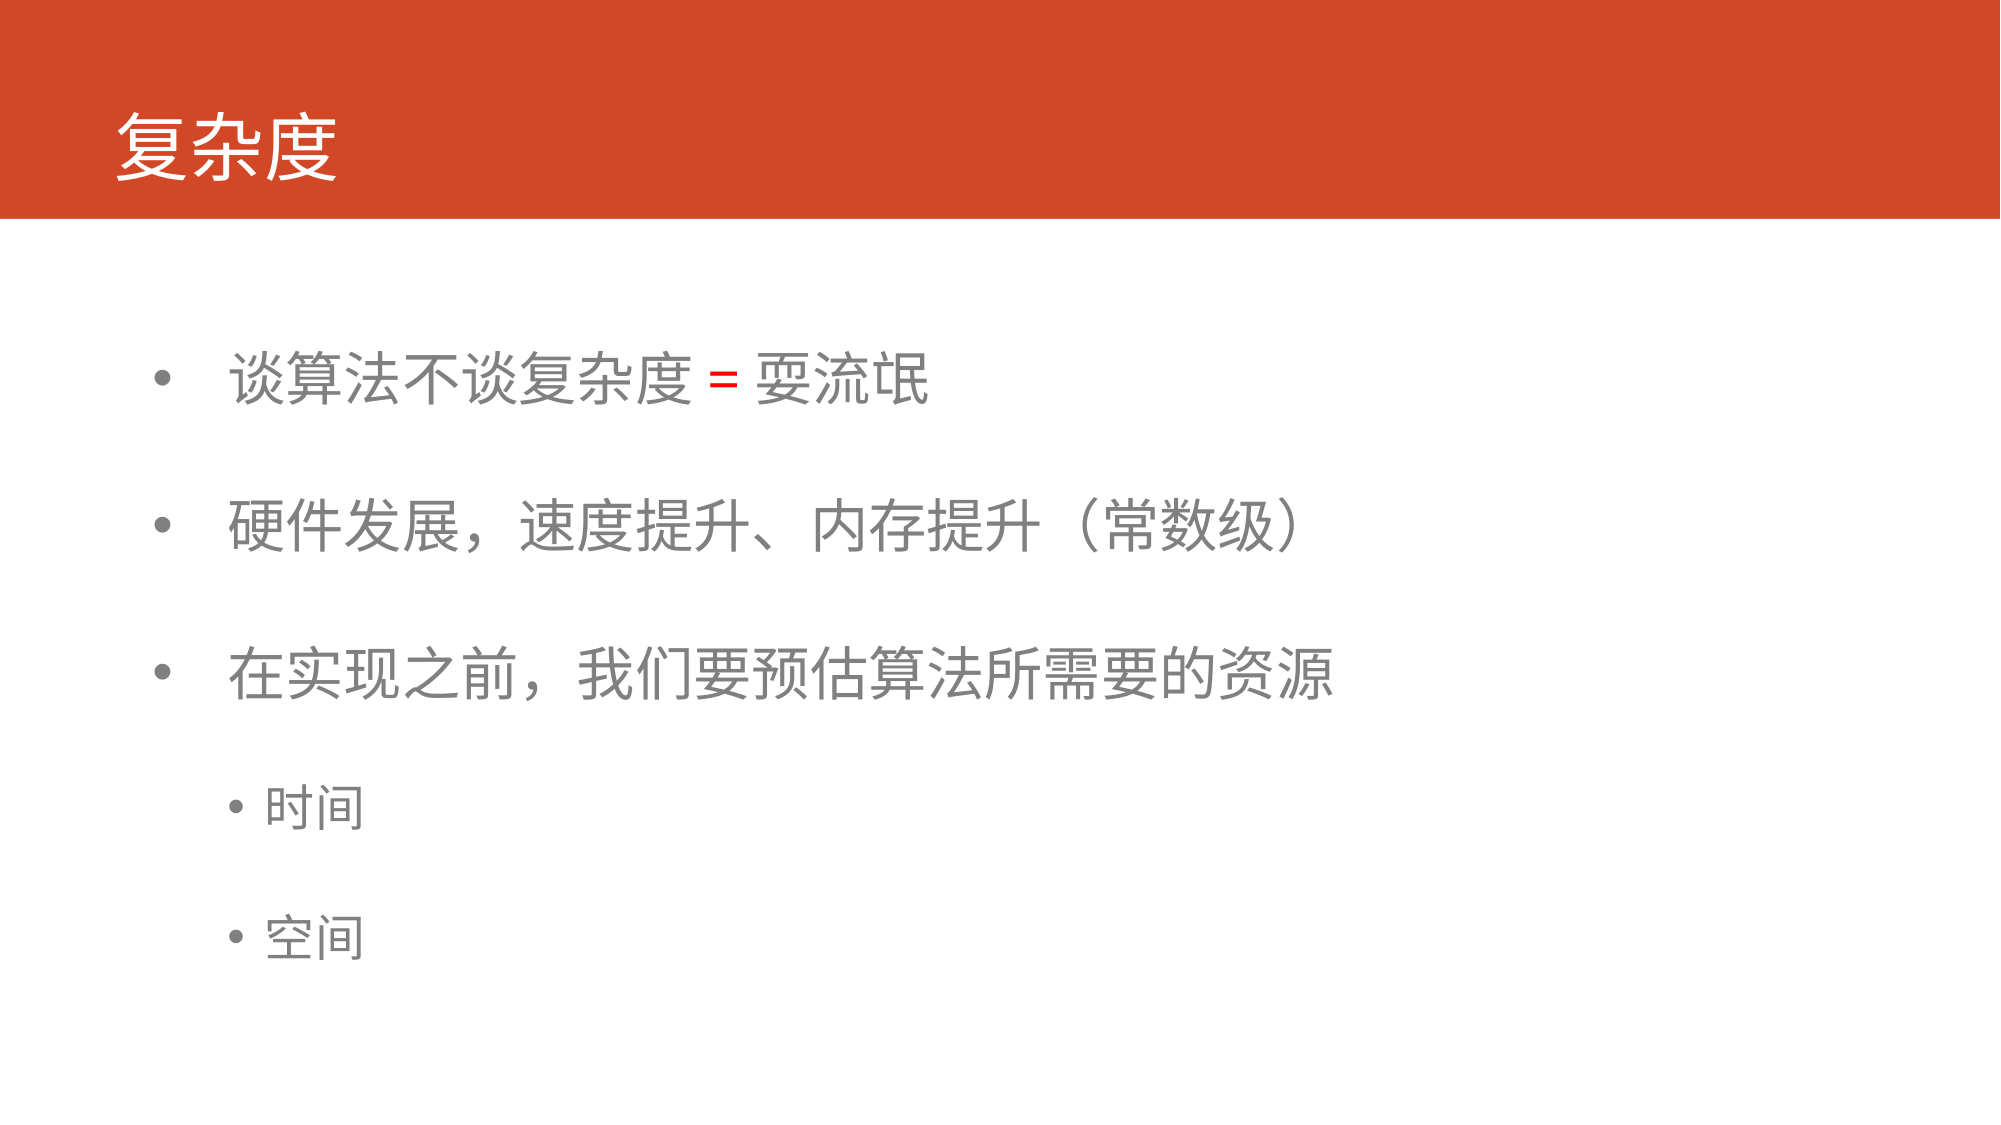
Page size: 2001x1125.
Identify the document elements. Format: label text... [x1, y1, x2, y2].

list 谈算法不谈复杂度=耍流氓 硬件发展，速度提升、内存提升（常数级） 在实现之前，我们要预估算法所需要的资源 时间 空间 [137, 299, 1779, 1014]
title 复杂度 [99, 0, 1863, 199]
